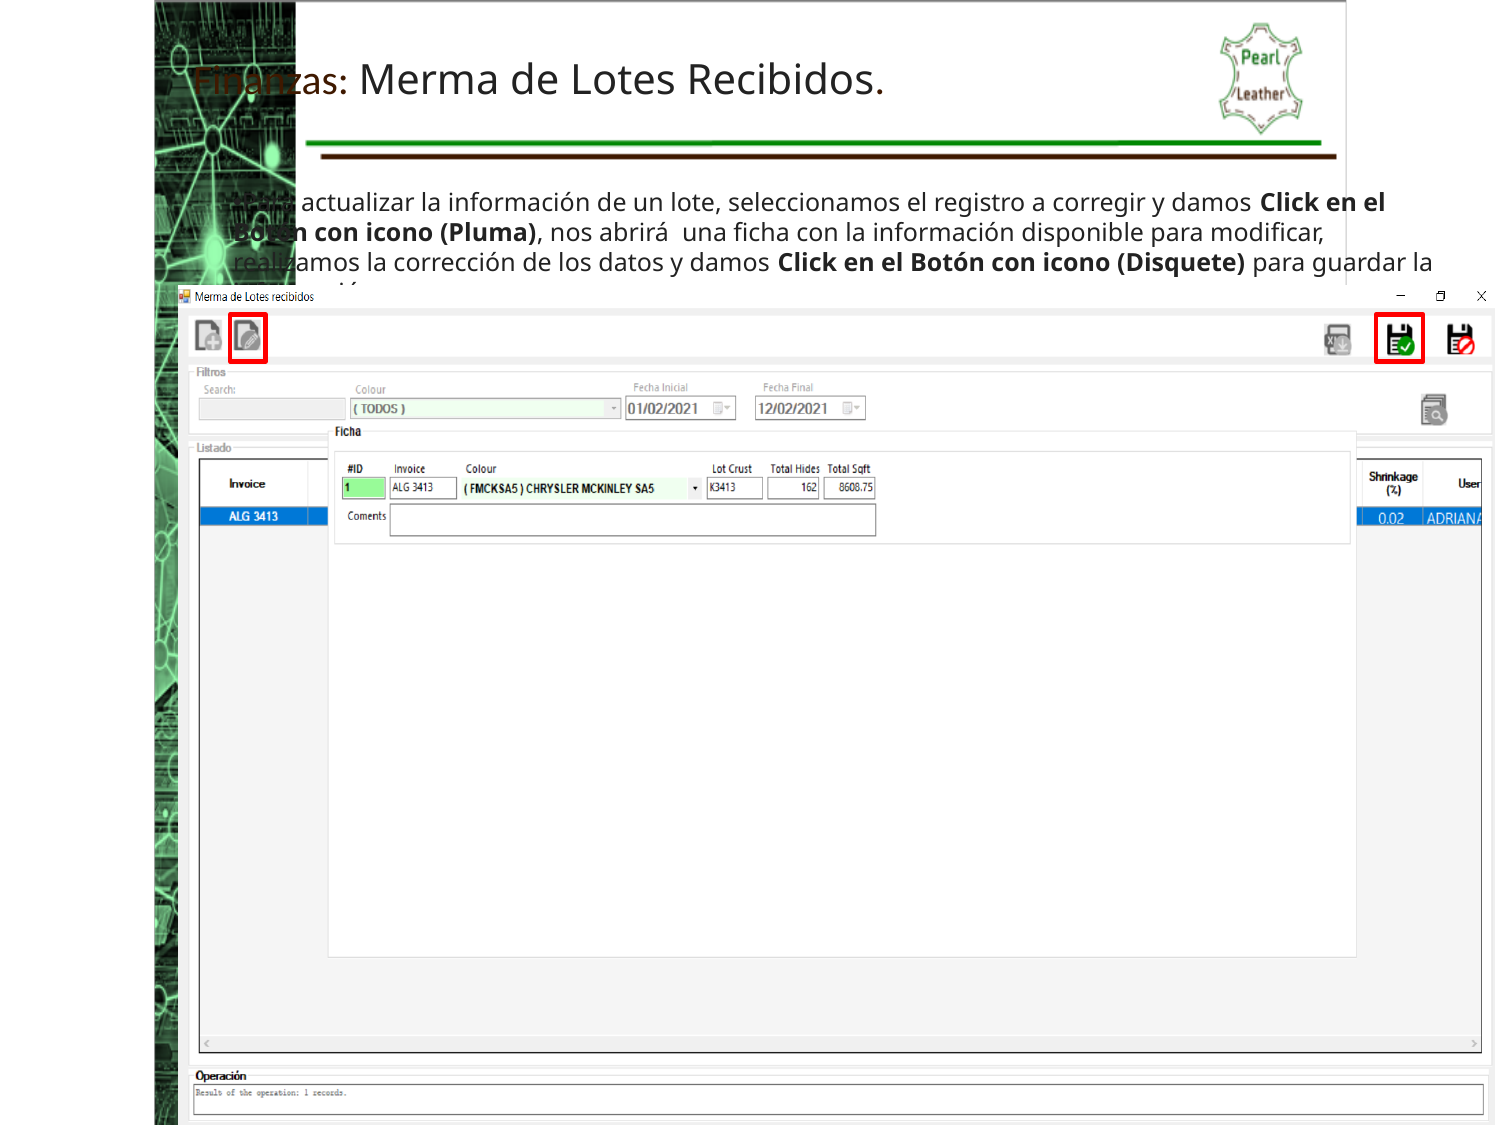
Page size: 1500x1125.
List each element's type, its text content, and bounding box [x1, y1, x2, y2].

text_box Para actualizar la información de un lote, seleccionamos el registro a corregir y damos Click en el Botón con icono (Pluma), nos abrirá una ficha con la información disponible para modificar, realizamos la corrección de los datos y damos Click en el Botón con icono (Disquete) para guardar la información. [218, 179, 1471, 284]
picture [0, 0, 1500, 1125]
text_box Finanzas: Merma de Lotes Recibidos. [178, 45, 1365, 149]
